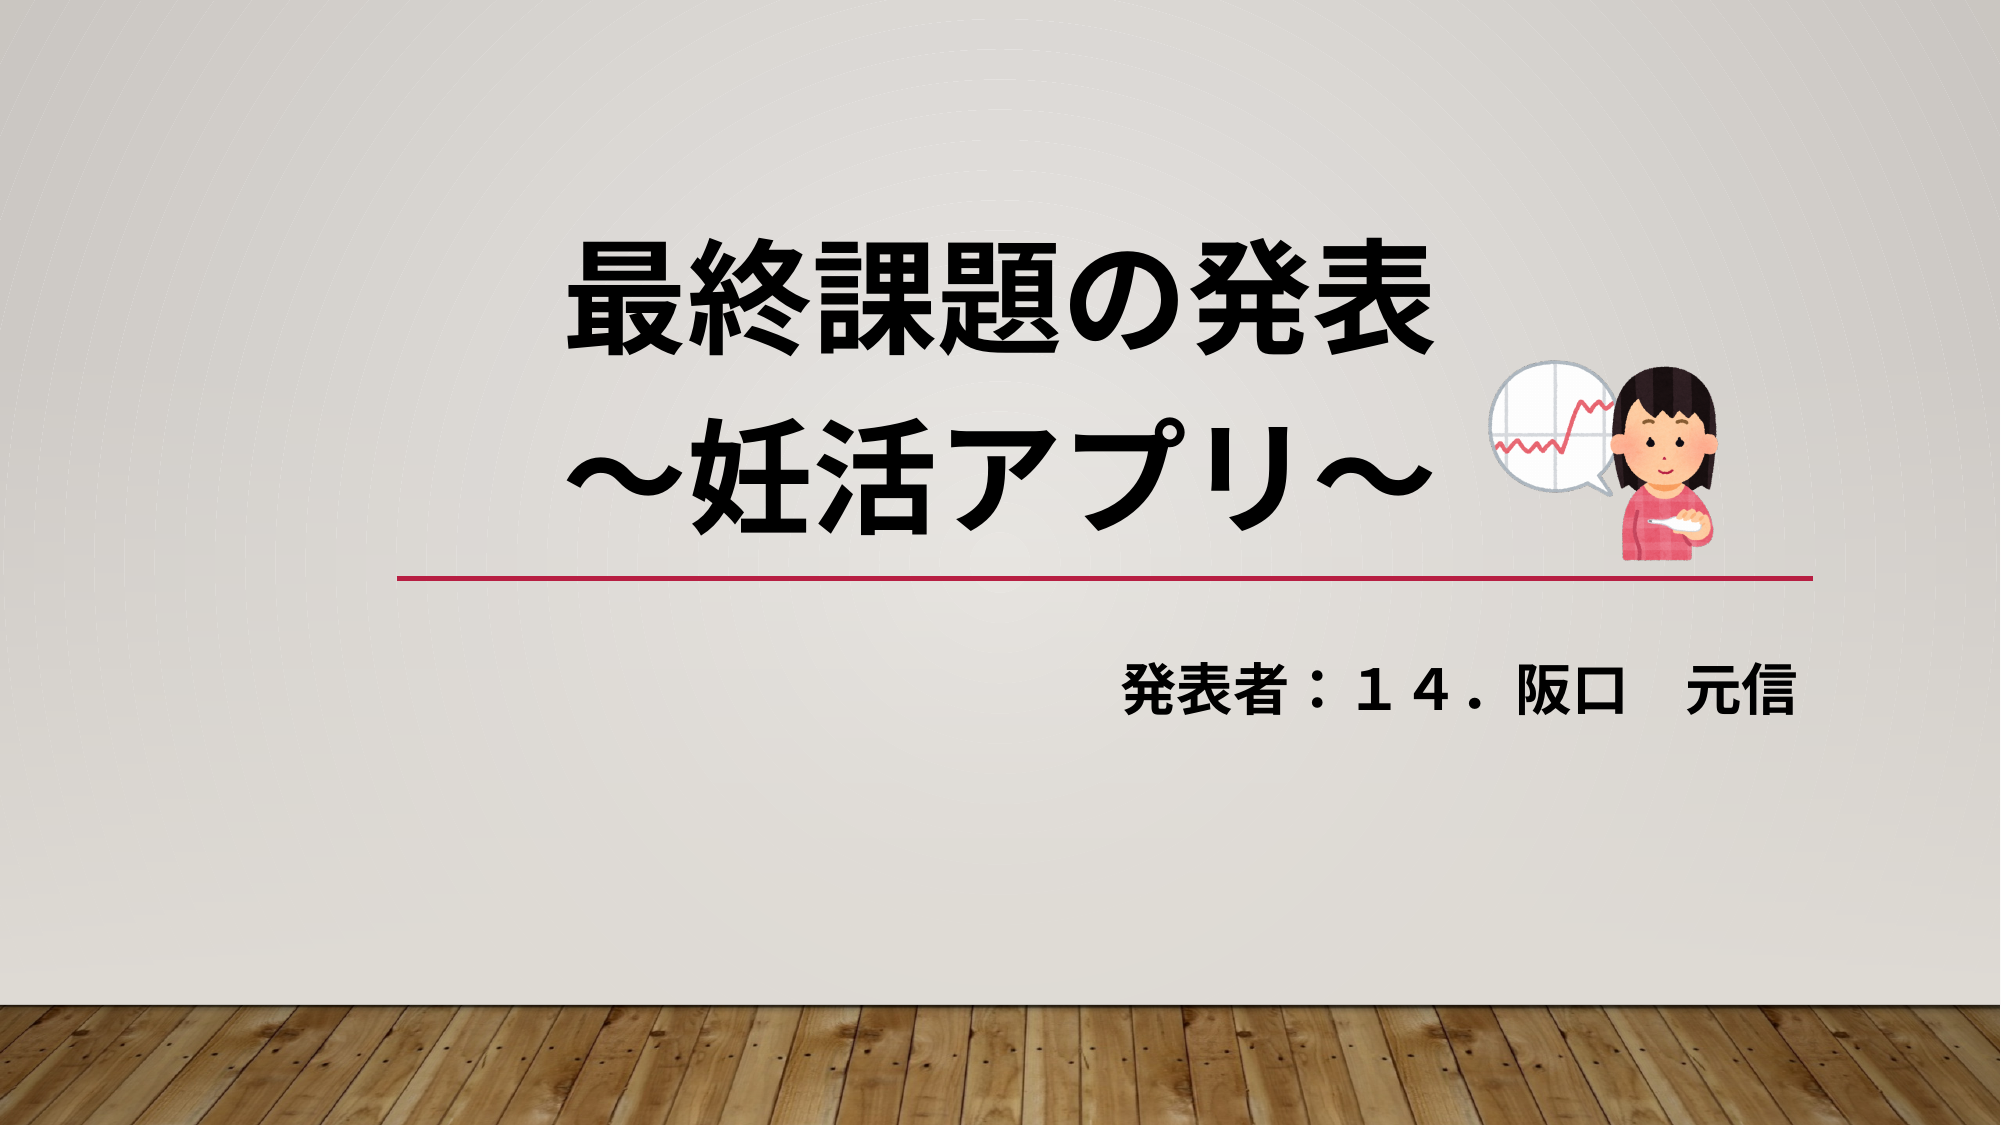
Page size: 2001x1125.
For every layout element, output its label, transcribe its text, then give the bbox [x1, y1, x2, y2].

title 最終課題の発表 ～妊活アプリ～ [291, 132, 1709, 550]
picture [1483, 340, 1723, 580]
picture [0, 1005, 2000, 1125]
subtitle 発表者：１４．阪口 元信 [396, 579, 1814, 740]
